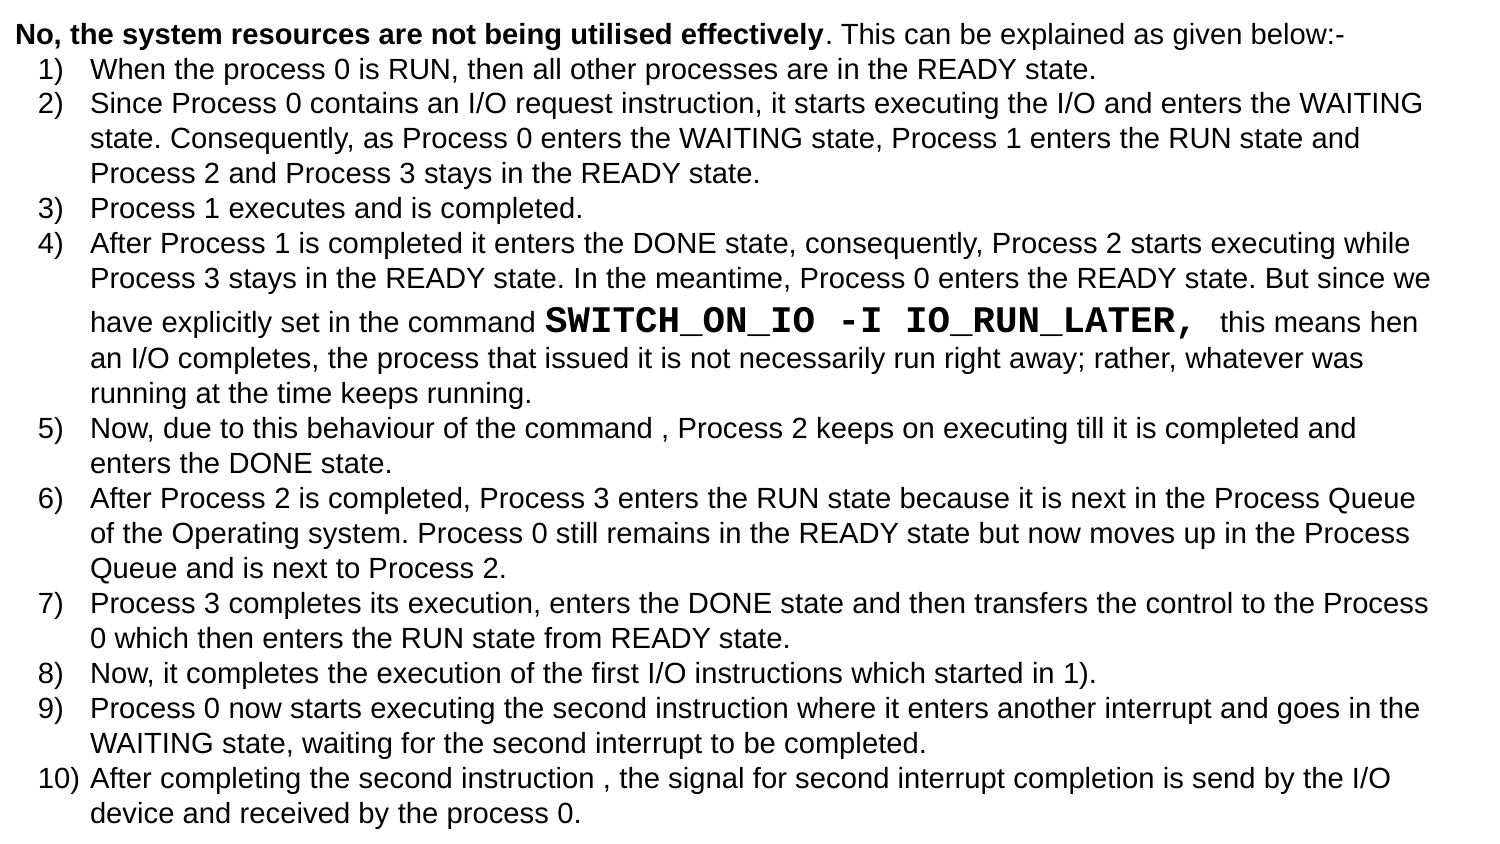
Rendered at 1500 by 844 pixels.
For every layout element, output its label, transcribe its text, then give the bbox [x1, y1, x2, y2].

text_box No, the system resources are not being utilised effectively. This can be explained as given below:- When the process 0 is RUN, then all other processes are in the READY state. Since Process 0 contains an I/O request instruction, it starts executing the I/O and enters the WAITING state. Consequently, as Process 0 enters the WAITING state, Process 1 enters the RUN state and Process 2 and Process 3 stays in the READY state. Process 1 executes and is completed. After Process 1 is completed it enters the DONE state, consequently, Process 2 starts executing while Process 3 stays in the READY state. In the meantime, Process 0 enters the READY state. But since we have explicitly set in the command SWITCH_ON_IO -I IO_RUN_LATER, this means hen an I/O completes, the process that issued it is not necessarily run right away; rather, whatever was running at the time keeps running. Now, due to this behaviour of the command , Process 2 keeps on executing till it is completed and enters the DONE state. After Process 2 is completed, Process 3 enters the RUN state because it is next in the Process Queue of the Operating system. Process 0 still remains in the READY state but now moves up in the Process Queue and is next to Process 2. Process 3 completes its execution, enters the DONE state and then transfers the control to the Process 0 which then enters the RUN state from READY state. Now, it completes the execution of the first I/O instructions which started in 1). Process 0 now starts executing the second instruction where it enters another interrupt and goes in the WAITING state, waiting for the second interrupt to be completed. After completing the second instruction , the signal for second interrupt completion is send by the I/O device and received by the process 0. [0, 0, 1457, 844]
